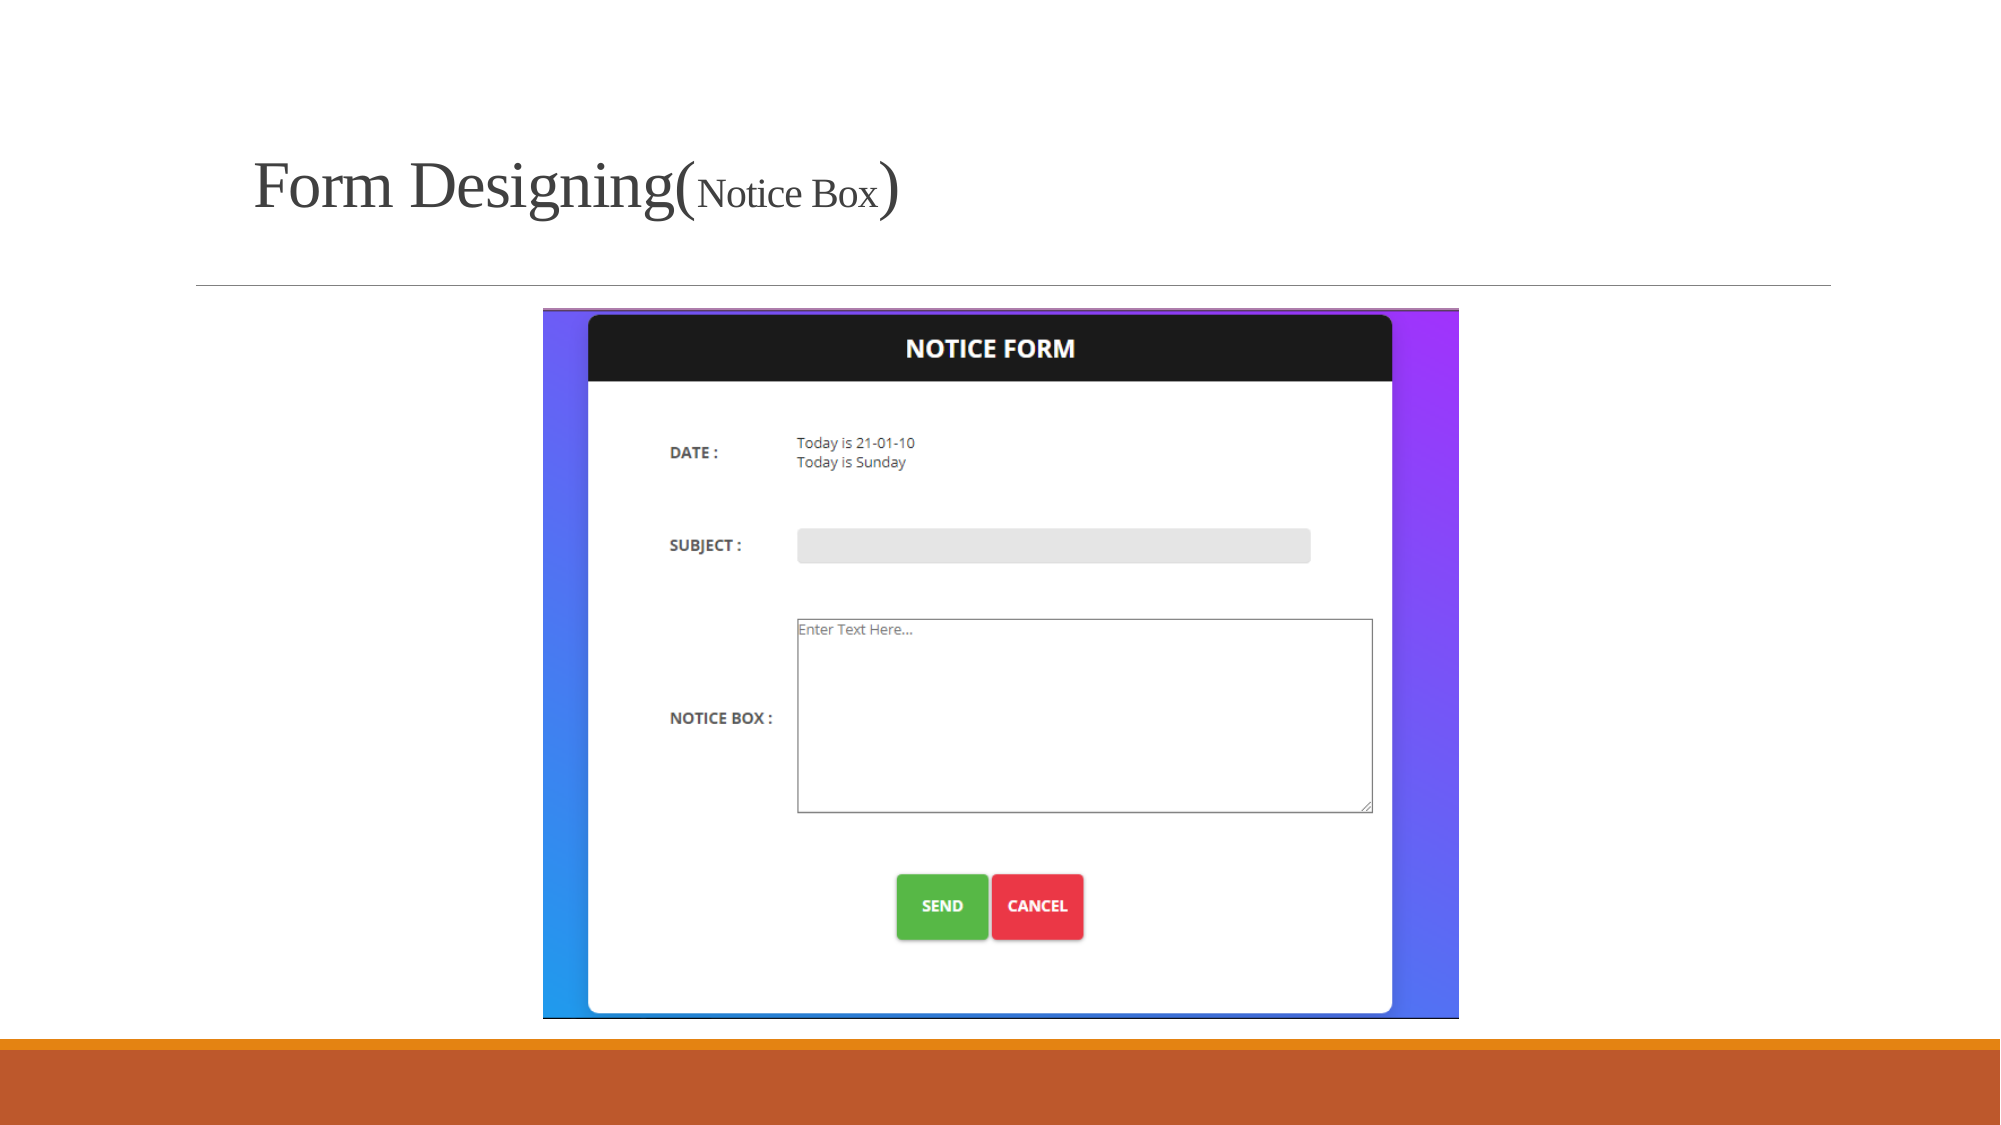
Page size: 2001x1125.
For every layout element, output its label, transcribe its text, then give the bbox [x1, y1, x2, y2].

title Form Designing(Notice Box) [238, 56, 1814, 229]
picture [543, 307, 1460, 1020]
